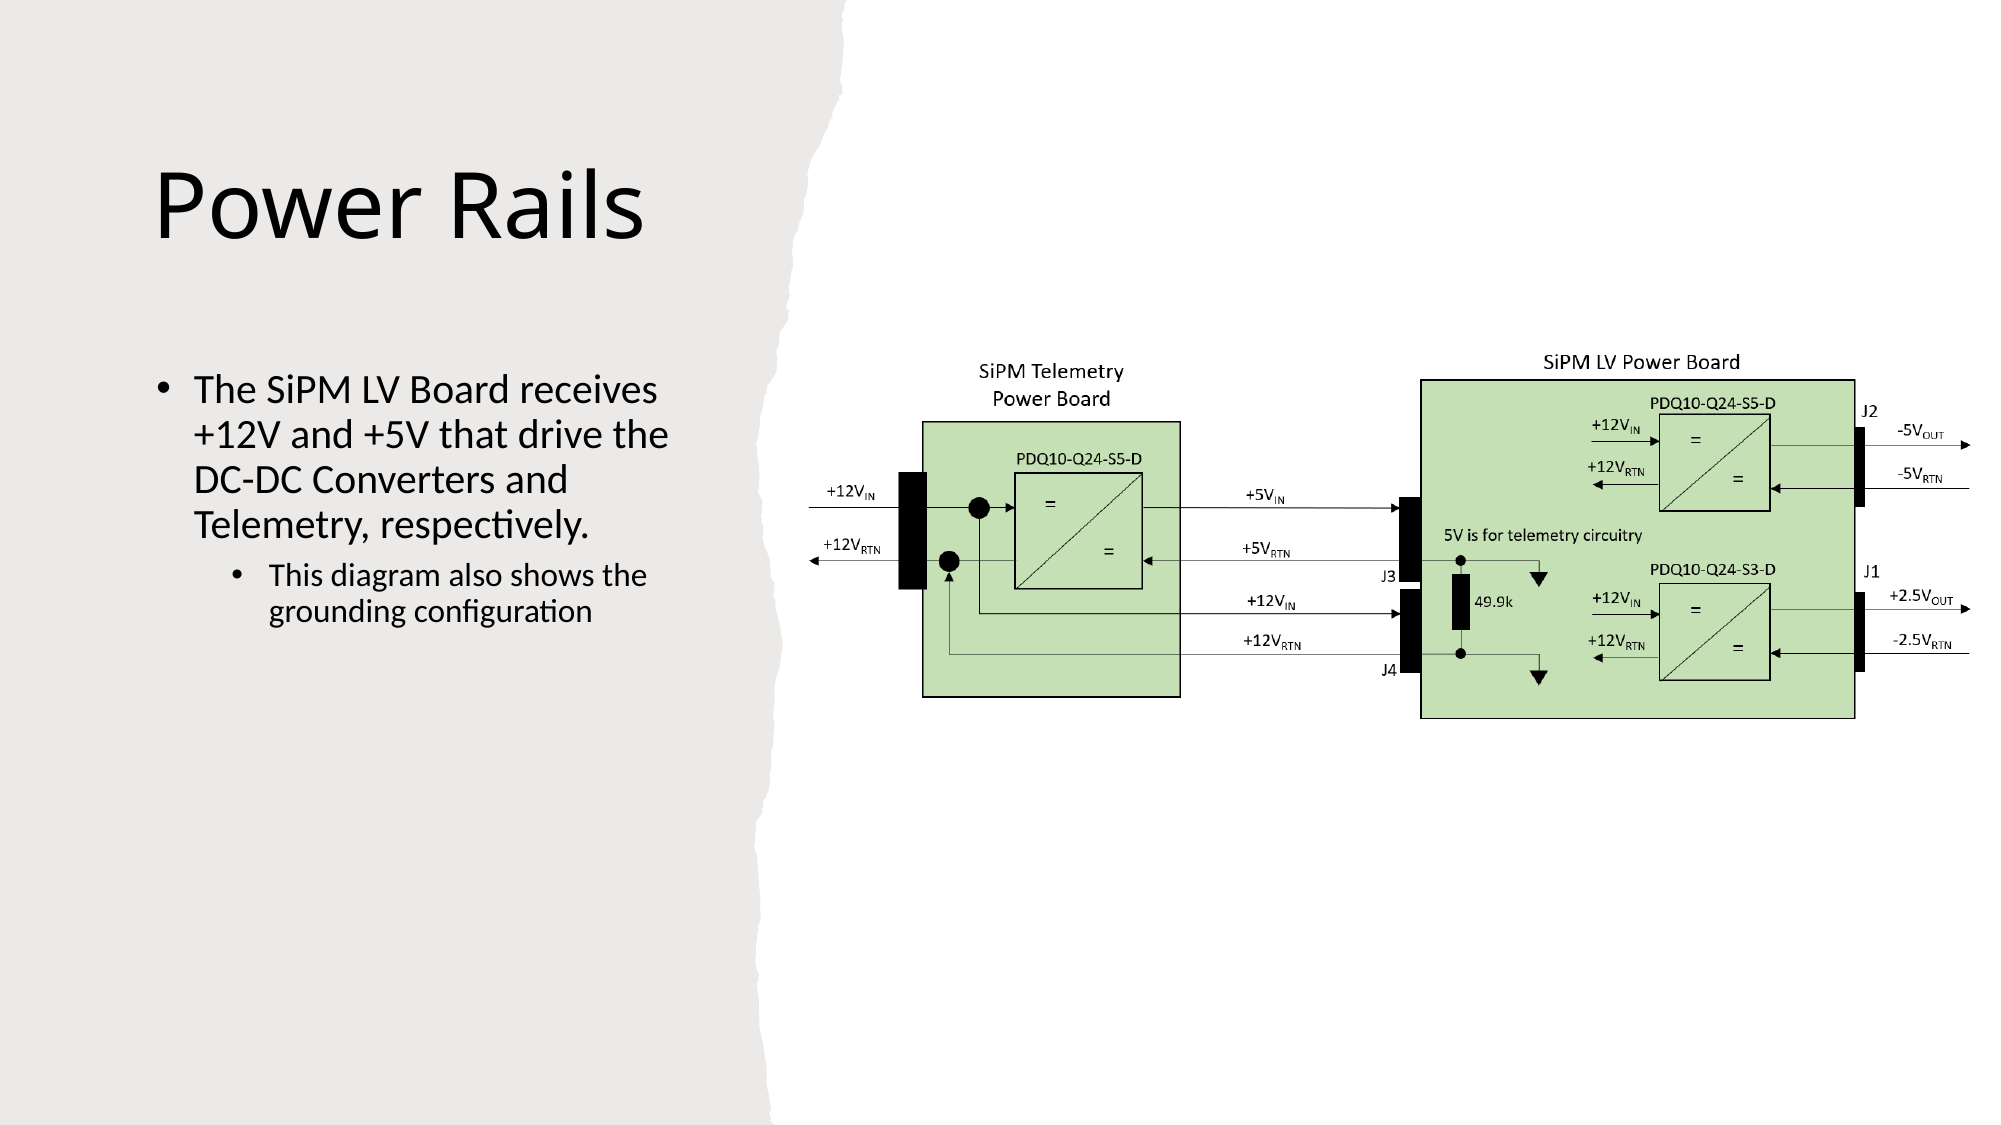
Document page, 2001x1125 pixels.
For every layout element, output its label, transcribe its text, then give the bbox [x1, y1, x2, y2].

text_box [0, 0, 929, 1125]
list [796, 349, 1983, 728]
title Power Rails [137, 99, 751, 319]
list The SiPM LV Board receives +12V and +5V that drive the DC-DC Converters and Telemetry, respectively. This diagram also shows the grounding configuration [141, 359, 704, 1002]
text_box [756, 0, 2000, 1125]
